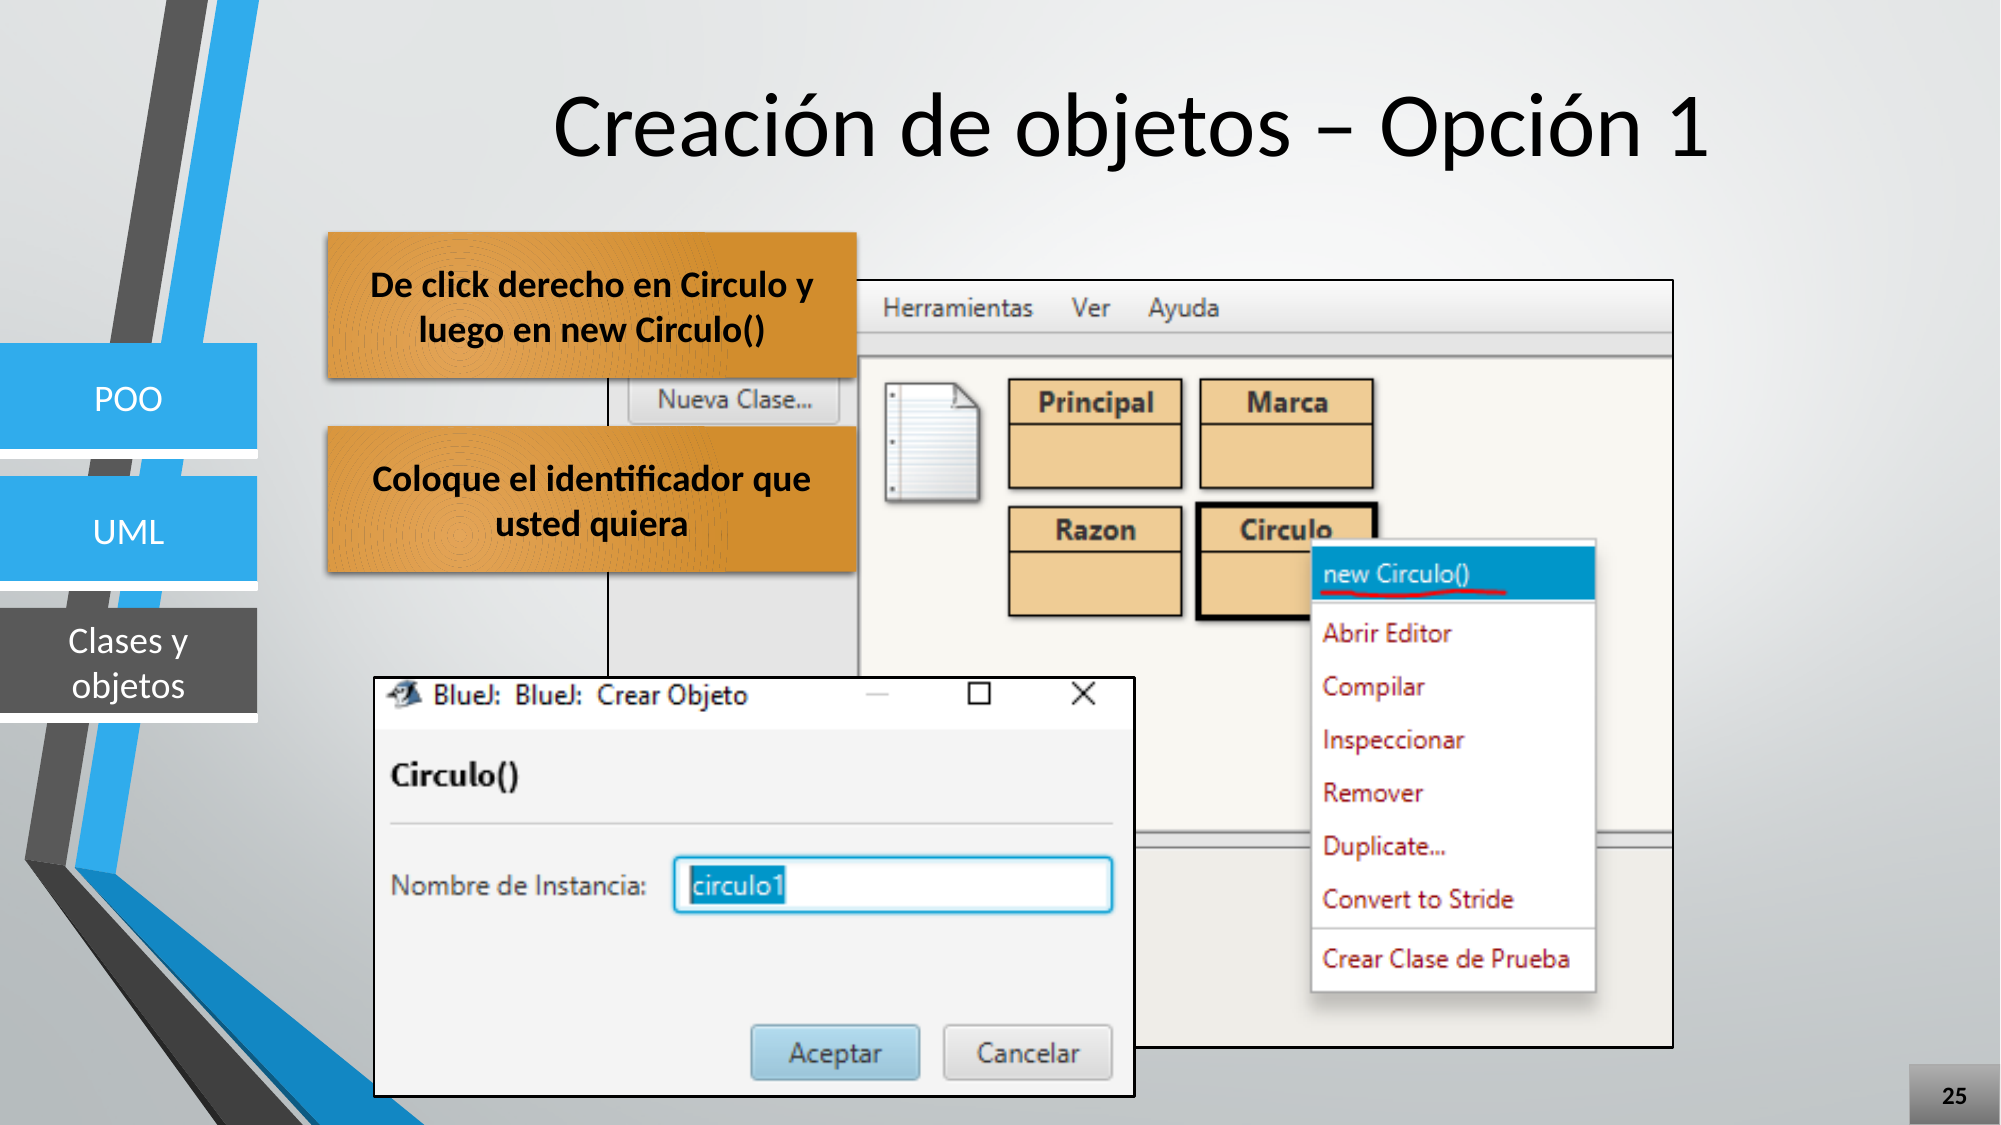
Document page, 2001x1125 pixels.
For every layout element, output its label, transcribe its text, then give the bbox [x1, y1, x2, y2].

text_box Coloque el identificador que usted quiera [327, 426, 609, 572]
slide_number 25 [1909, 1065, 2000, 1125]
title Creación de objetos – Opción 1 [340, 36, 1927, 204]
picture [374, 280, 1673, 1096]
text_box De click derecho en Circulo y luego en new Circulo() [328, 232, 857, 378]
